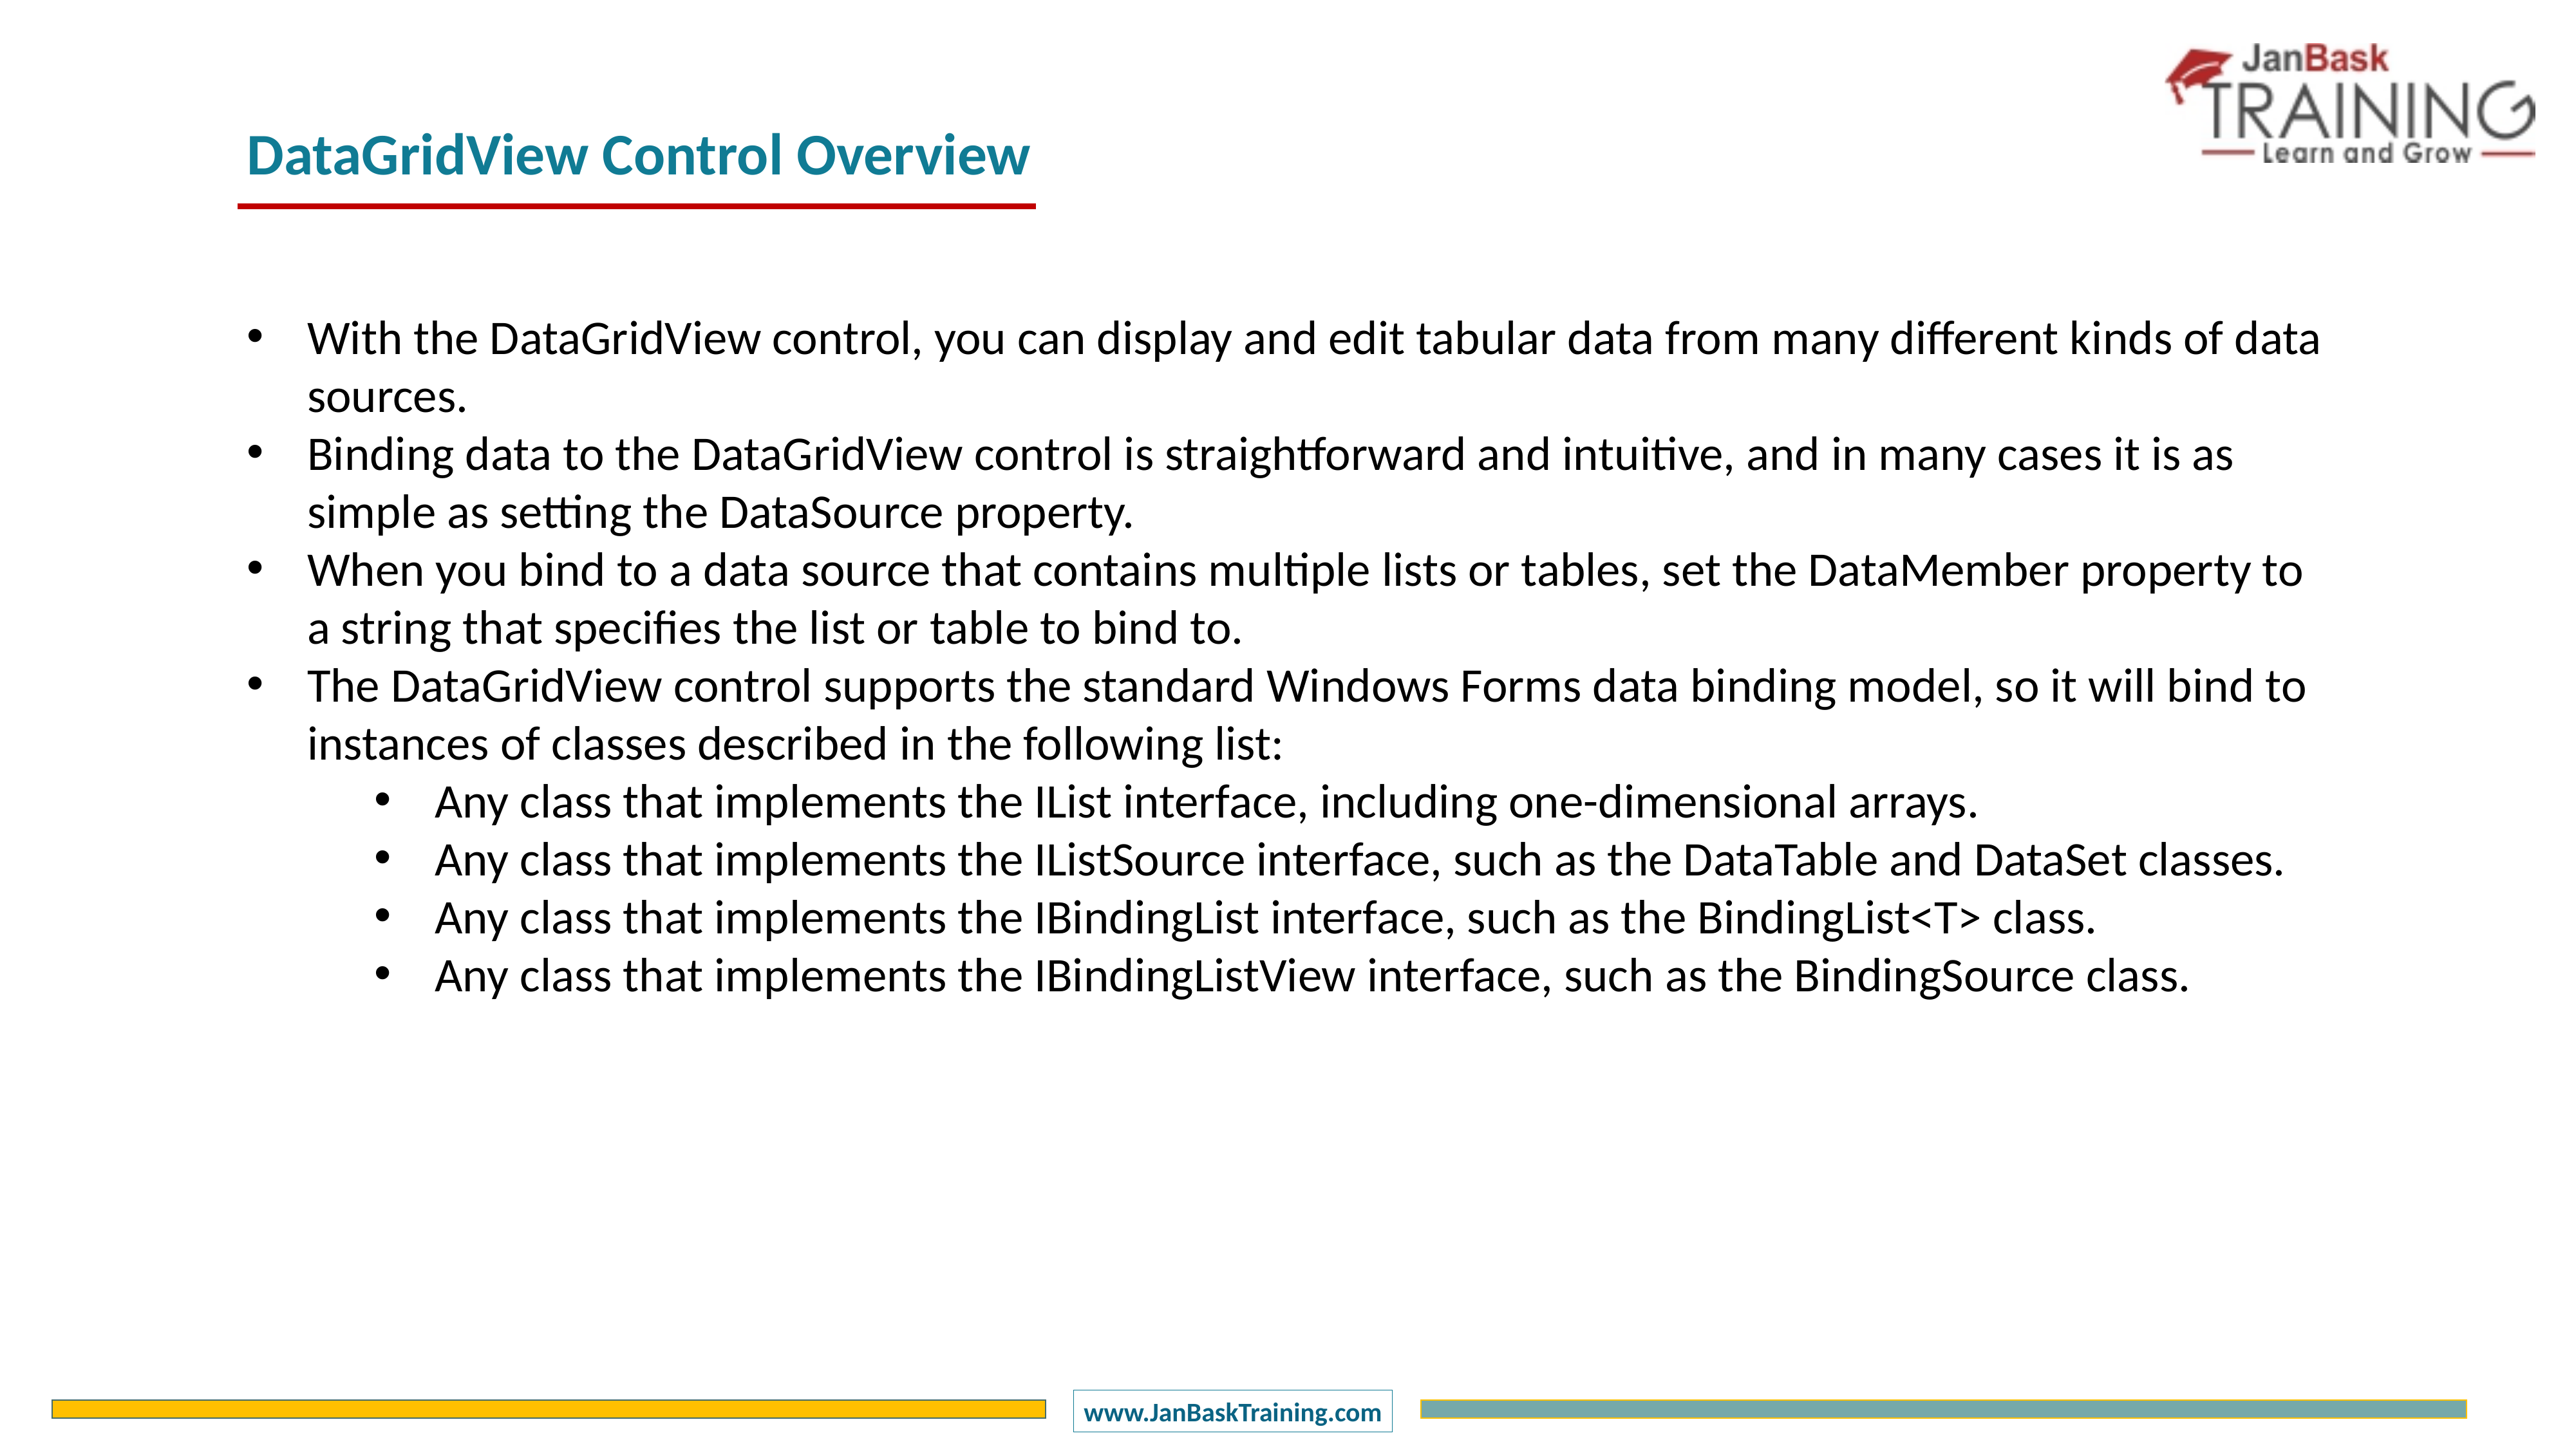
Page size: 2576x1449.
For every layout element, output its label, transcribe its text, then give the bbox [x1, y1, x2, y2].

text_box DataGridView Control Overview [237, 111, 2044, 301]
picture [2165, 43, 2535, 163]
text_box With the DataGridView control, you can display and edit tabular data from many different kinds of data sources. Binding data to the DataGridView control is straightforward and intuitive, and in many cases it is as simple as setting the DataSource property. When you bind to a data source that contains multiple lists or tables, set the DataMember property to a string that specifies the list or table to bind to. The DataGridView control supports the standard Windows Forms data binding model, so it will bind to instances of classes described in the following list: Any class that implements the IList interface, including one-dimensional arrays. Any class that implements the IListSource interface, such as the DataTable and DataSet classes. Any class that implements the IBindingList interface, such as the BindingList<T> class. Any class that implements the IBindingListView interface, such as the BindingSource class. [237, 301, 2348, 1007]
